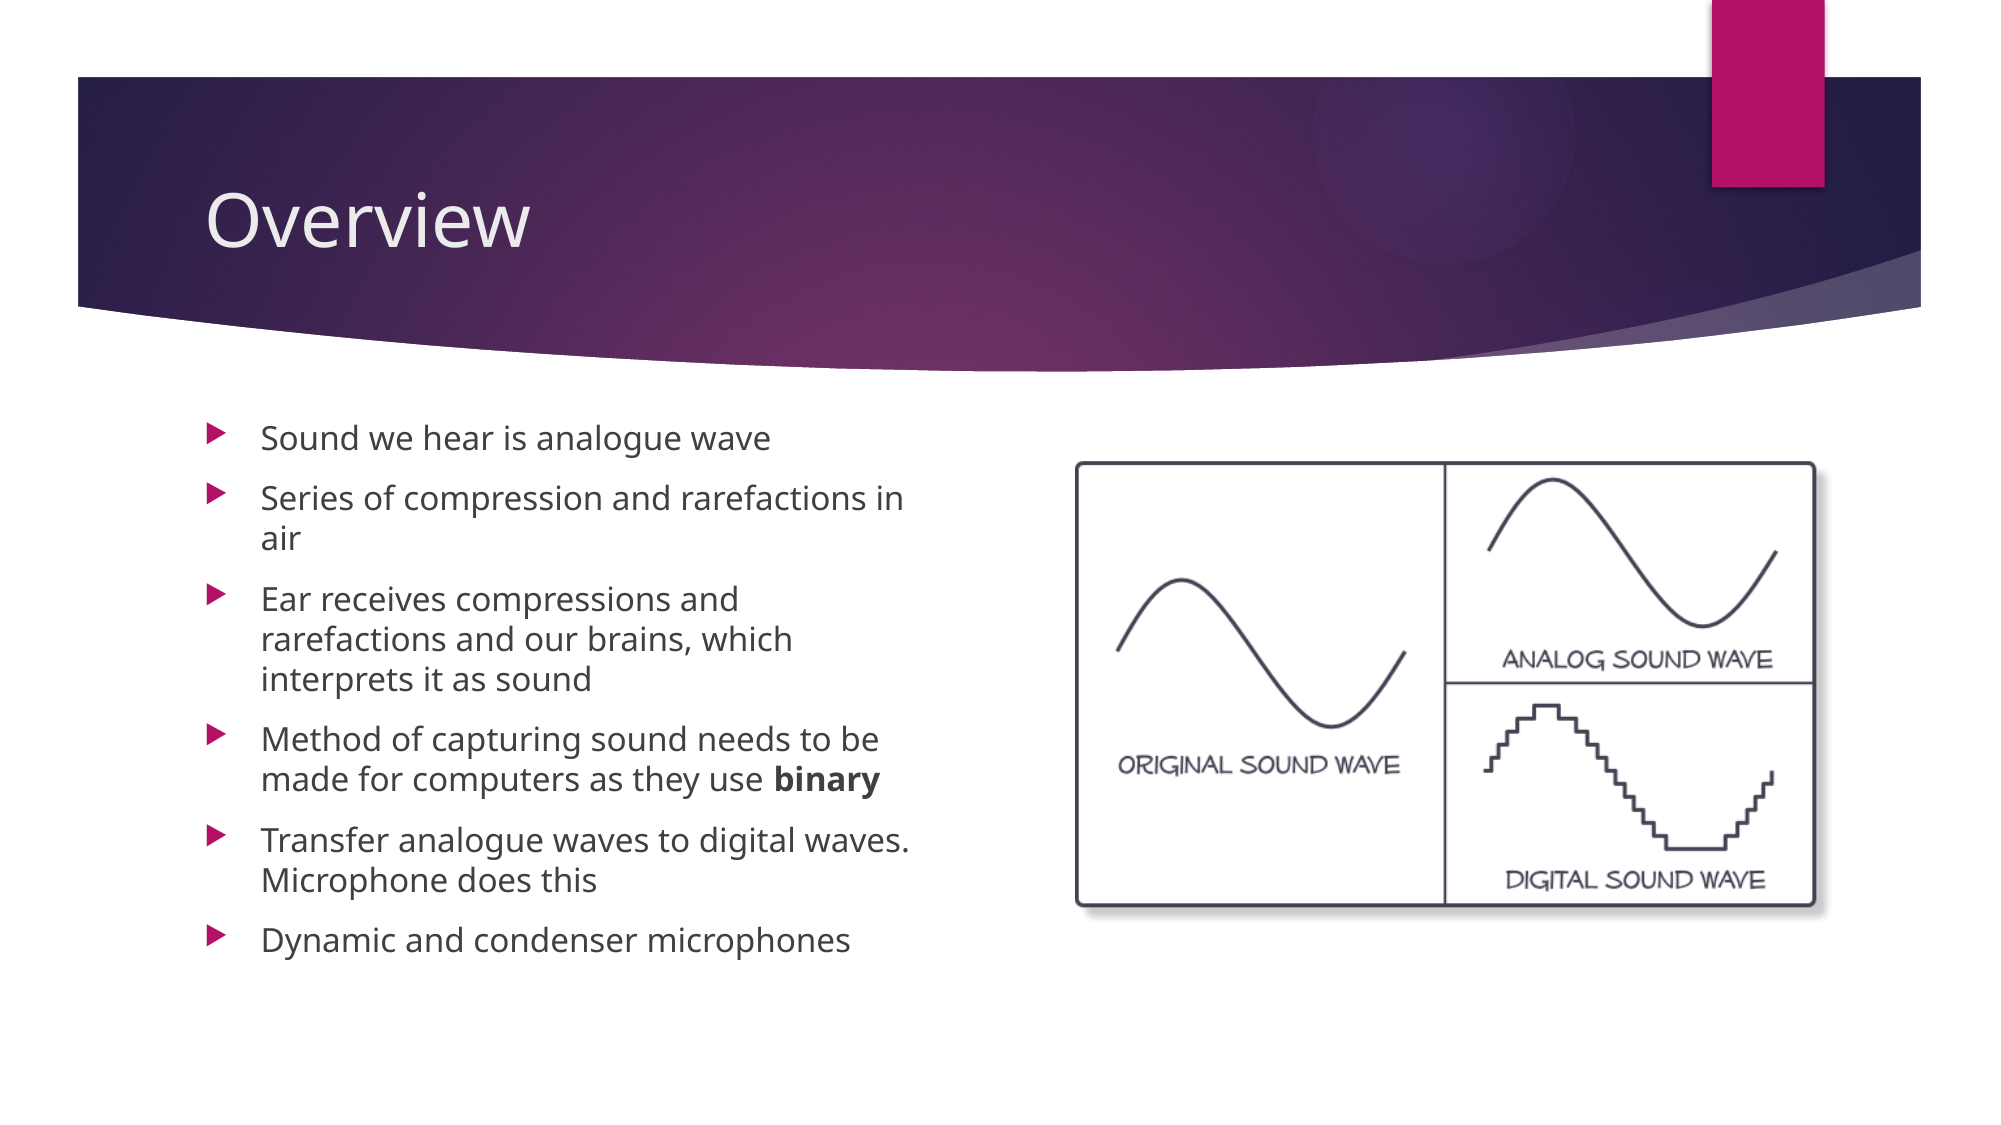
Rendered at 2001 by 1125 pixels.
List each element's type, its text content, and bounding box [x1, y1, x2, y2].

list Sound we hear is analogue wave Series of compression and rarefactions in air Ear receives compressions and rarefactions and our brains, which interprets it as sound Method of capturing sound needs to be made for computers as they use binary Transfer analogue waves to digital waves. Microphone does this Dynamic and condenser microphones [189, 409, 940, 1029]
picture [1074, 460, 1832, 923]
title Overview [189, 159, 1627, 276]
